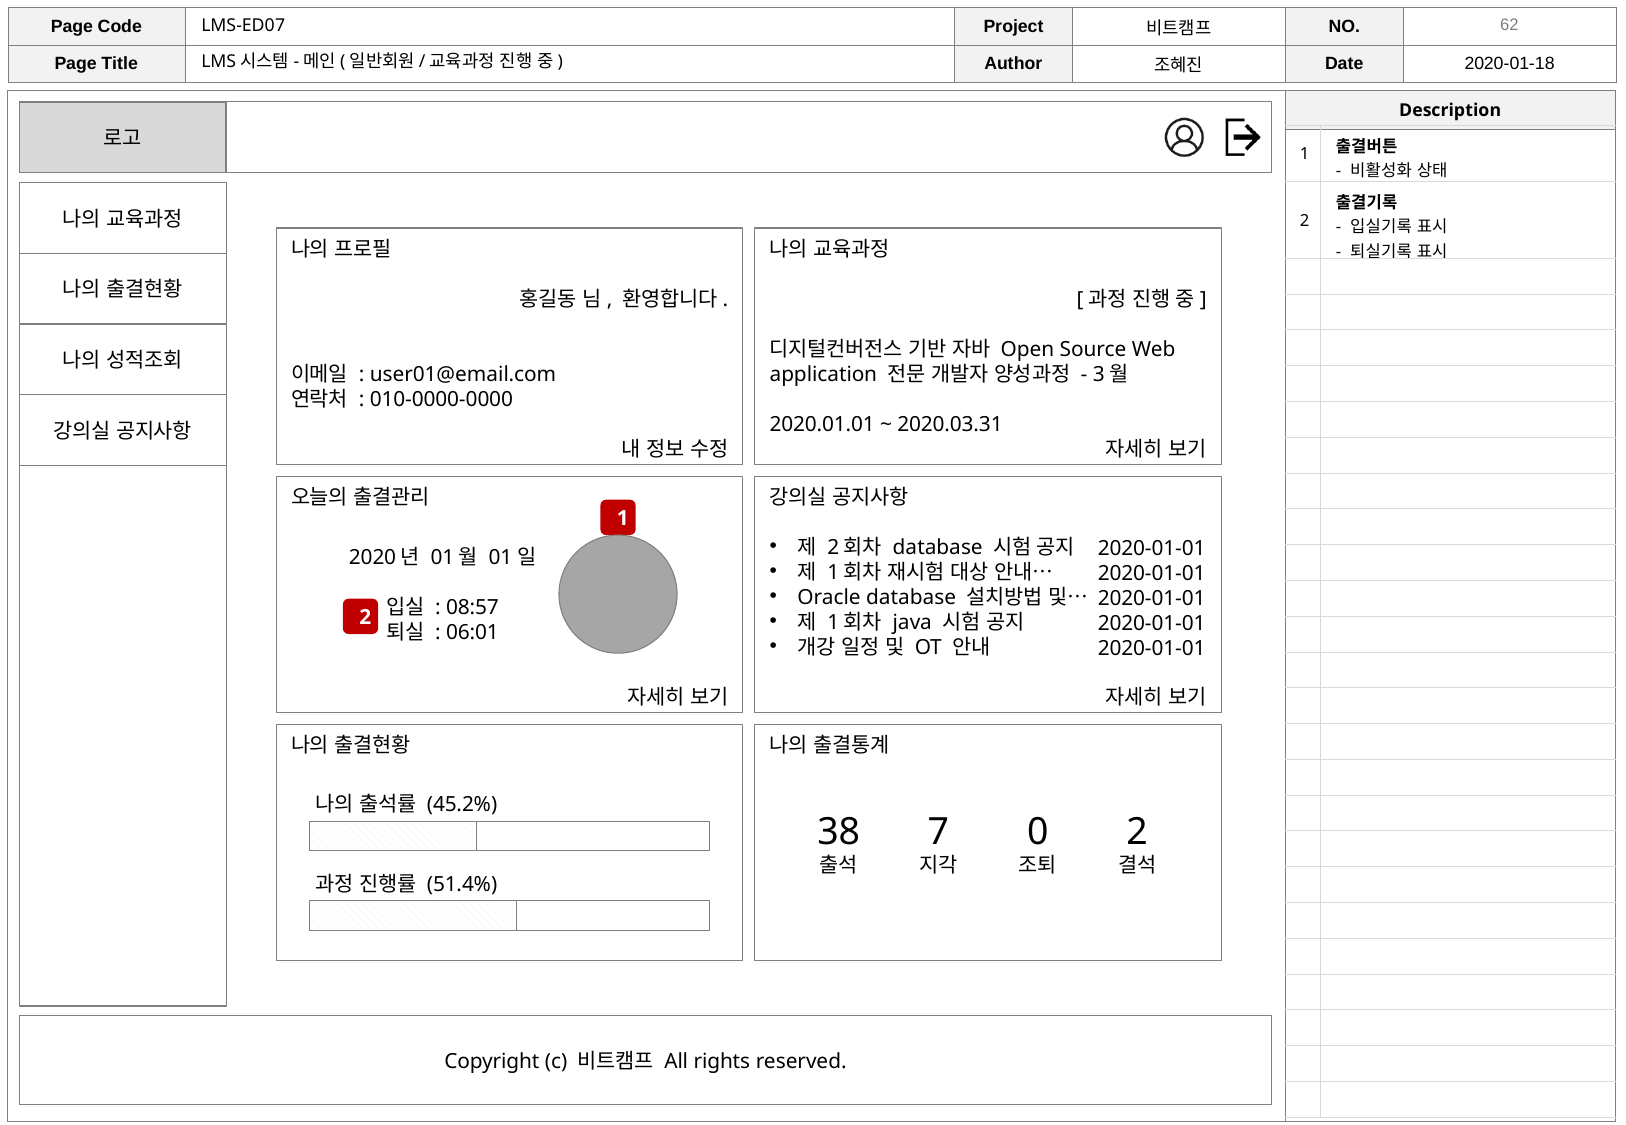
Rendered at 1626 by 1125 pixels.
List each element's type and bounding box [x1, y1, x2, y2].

table_cell [1321, 617, 1616, 652]
table_cell [1321, 474, 1616, 508]
table_cell [1321, 330, 1616, 365]
table_cell [1285, 259, 1320, 294]
table_cell [1285, 867, 1320, 902]
table_cell [1285, 438, 1320, 473]
table_cell [1285, 1010, 1320, 1045]
text_box [753, 226, 1223, 466]
table_cell [1285, 939, 1320, 974]
table_cell [1321, 1010, 1616, 1045]
table_cell [1285, 724, 1320, 759]
table_header [1285, 126, 1320, 181]
table_cell [1285, 474, 1320, 508]
table_cell [1285, 688, 1320, 723]
table_cell [1321, 182, 1616, 258]
table_cell [1321, 760, 1616, 795]
text_box [17, 180, 228, 1008]
table_cell [1321, 259, 1616, 294]
table_cell [1285, 760, 1320, 795]
table_cell [1321, 724, 1616, 759]
text_box [753, 474, 1223, 714]
table_cell [1285, 831, 1320, 866]
table_cell [1285, 796, 1320, 830]
table_cell [1321, 402, 1616, 437]
table_cell [1321, 653, 1616, 687]
table_cell [1321, 975, 1616, 1009]
table_cell [1285, 182, 1320, 258]
table_cell [1285, 975, 1320, 1009]
table_cell [1321, 903, 1616, 938]
table_cell [1321, 1046, 1616, 1081]
table_cell [1285, 617, 1320, 652]
table_cell [1321, 939, 1616, 974]
text_box [17, 100, 1274, 175]
text_box [274, 226, 745, 466]
table_cell [1285, 545, 1320, 580]
table_cell [1321, 1082, 1616, 1117]
table_cell [1321, 545, 1616, 580]
table_cell [1321, 366, 1616, 401]
table_cell [1285, 402, 1320, 437]
text_box [274, 722, 745, 962]
table_cell [1285, 903, 1320, 938]
text_box [754, 723, 1222, 961]
table_cell [1321, 295, 1616, 329]
table_cell [1321, 509, 1616, 544]
table_cell [1285, 1046, 1320, 1081]
table_cell [1321, 438, 1616, 473]
table_cell [1285, 330, 1320, 365]
text_box [274, 474, 745, 714]
table_cell [1285, 653, 1320, 687]
table_cell [1285, 581, 1320, 616]
table_cell [1321, 688, 1616, 723]
text_box [17, 1014, 1274, 1106]
table_cell [1321, 831, 1616, 866]
text_box [186, 6, 955, 79]
table_cell [1285, 295, 1320, 329]
table_cell [1285, 509, 1320, 544]
table_cell [1321, 581, 1616, 616]
table_header [1321, 126, 1616, 181]
table_cell [1285, 366, 1320, 401]
table_cell [1285, 1082, 1320, 1117]
table_cell [1321, 867, 1616, 902]
table_cell [1321, 796, 1616, 830]
